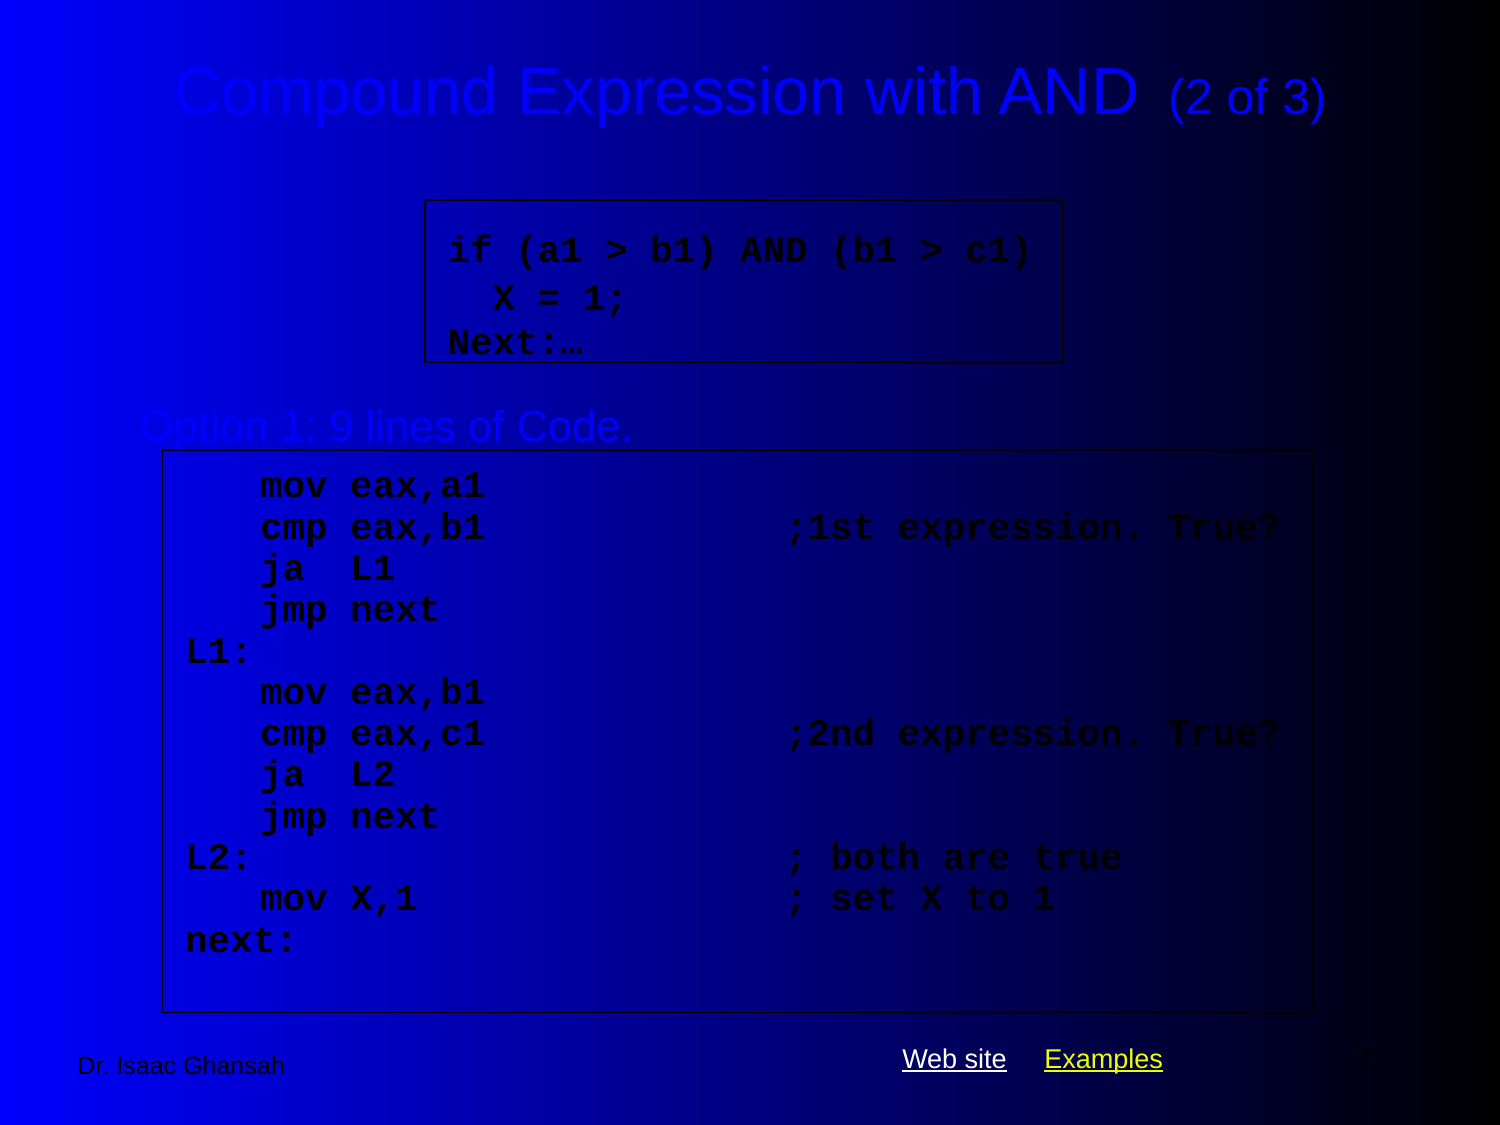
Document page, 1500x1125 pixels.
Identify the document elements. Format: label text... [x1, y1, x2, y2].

footer Dr. Isaac Ghansah [62, 1040, 838, 1091]
text_box Option 1: 9 lines of Code. [124, 375, 1325, 473]
title Compound Expression with AND (2 of 3) [112, 37, 1388, 138]
text_box if (a1 > b1) AND (b1 > c1) X = 1; Next:… [425, 199, 1063, 363]
slide_number 7 [1224, 1025, 1388, 1088]
text_box mov eax,a1 cmp eax,b1 ;1st expression. True? ja L1 jmp next L1: mov eax,b1 cmp eax,c1 ;2nd expression. True? ja L2 jmp next L2: ; both are true mov X,1 ; set X to 1 next: [162, 473, 1313, 1013]
